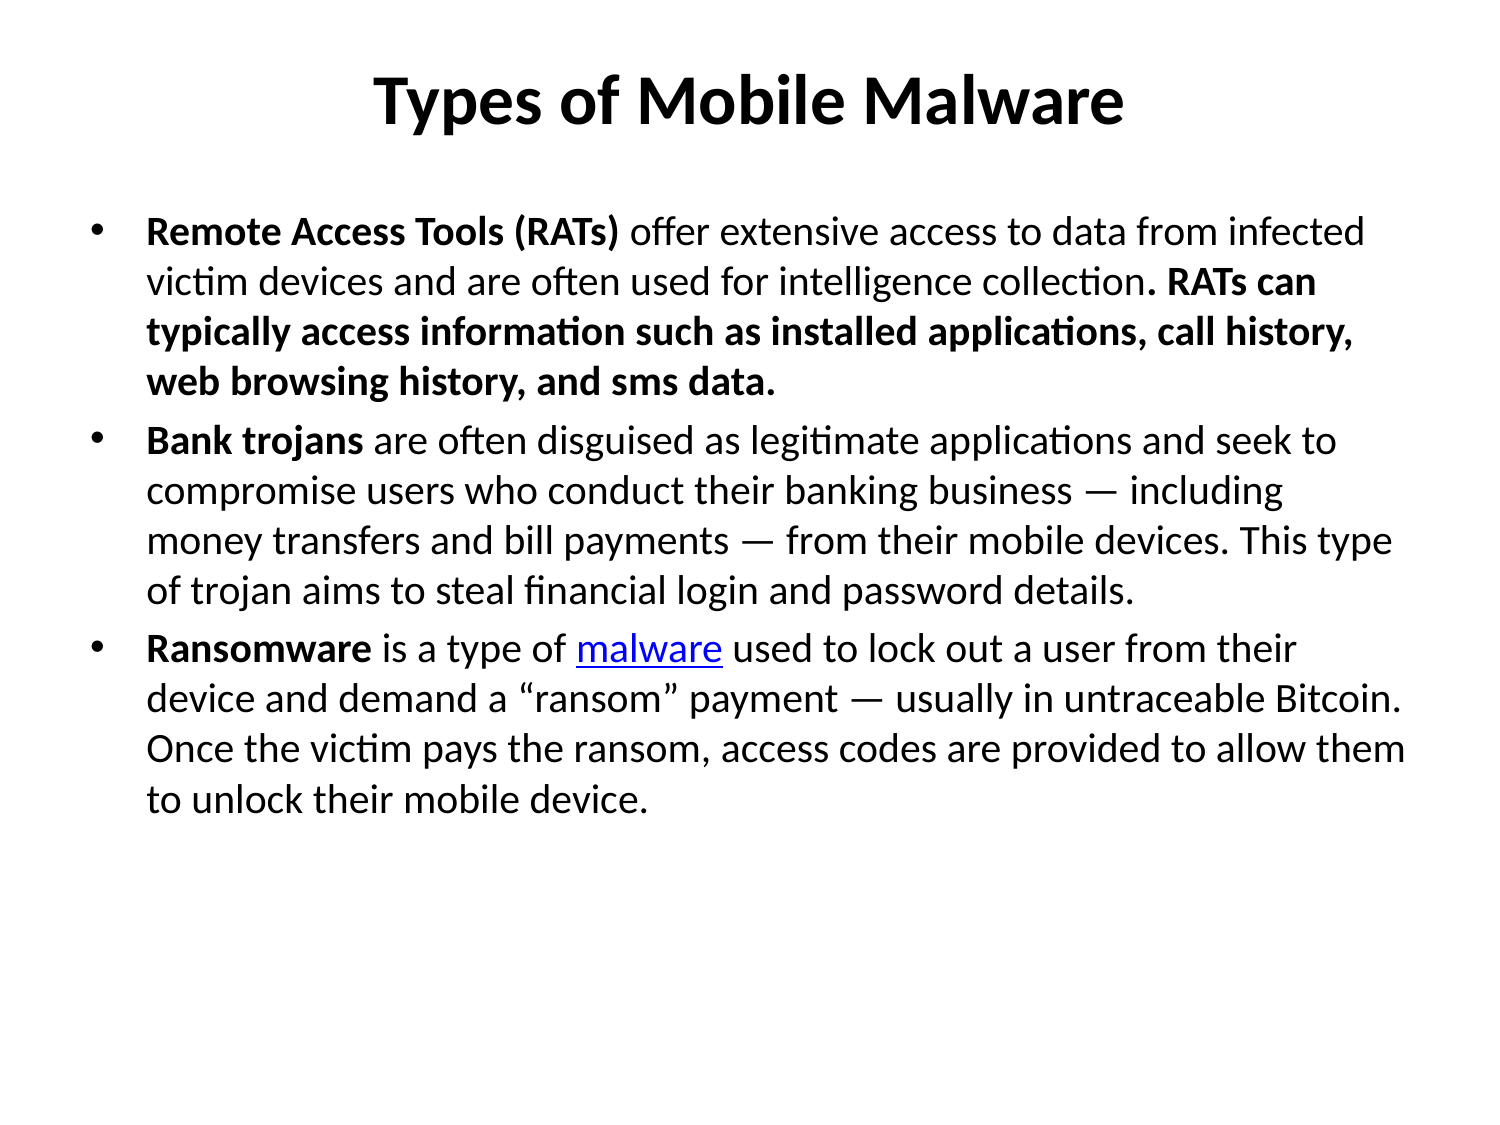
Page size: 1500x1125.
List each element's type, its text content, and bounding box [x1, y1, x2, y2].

list Remote Access Tools (RATs) offer extensive access to data from infected victim devices and are often used for intelligence collection. RATs can typically access information such as installed applications, call history, web browsing history, and sms data. Bank trojans are often disguised as legitimate applications and seek to compromise users who conduct their banking business — including money transfers and bill payments — from their mobile devices. This type of trojan aims to steal financial login and password details. Ransomware is a type of malware used to lock out a user from their device and demand a “ransom” payment — usually in untraceable Bitcoin. Once the victim pays the ransom, access codes are provided to allow them to unlock their mobile device. [75, 196, 1425, 1005]
title Types of Mobile Malware [75, 45, 1425, 196]
